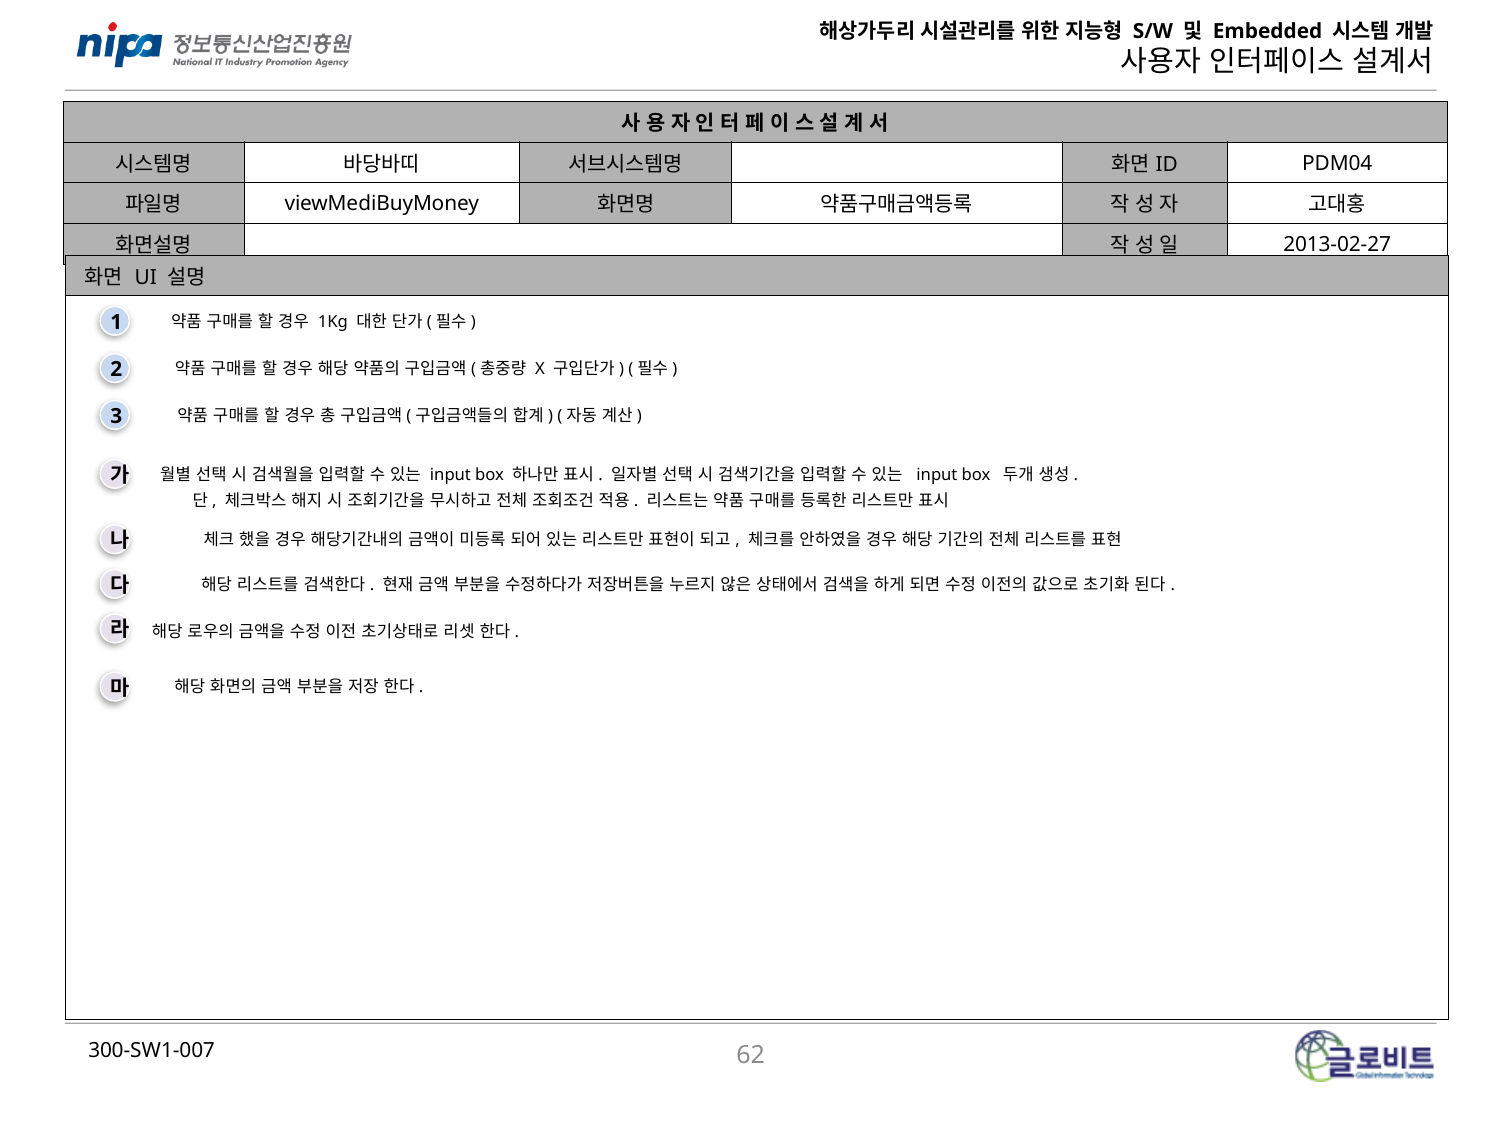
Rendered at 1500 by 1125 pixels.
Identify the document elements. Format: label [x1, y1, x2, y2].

text_box [99, 455, 1177, 557]
table_cell [64, 224, 244, 255]
table_cell [1228, 224, 1447, 255]
table_cell [520, 183, 731, 223]
table_header [64, 102, 1447, 142]
picture [64, 22, 365, 73]
table_cell [1063, 143, 1227, 182]
table_cell [1228, 183, 1447, 223]
table_cell [520, 143, 731, 182]
text_box [99, 396, 671, 433]
table_cell [1063, 183, 1227, 223]
table_cell [64, 183, 244, 223]
text_box [99, 350, 704, 386]
text_box [100, 668, 449, 705]
text_box [100, 613, 578, 650]
table_cell [1063, 224, 1227, 255]
table_cell [64, 143, 244, 182]
table_cell [732, 183, 1062, 223]
table_cell [66, 296, 1448, 1019]
table_cell [1228, 143, 1447, 182]
table_cell [245, 224, 1062, 255]
table_cell [245, 143, 519, 182]
text_box [100, 565, 1228, 602]
table_header [66, 256, 1448, 295]
picture [1294, 1030, 1437, 1082]
table_cell [245, 183, 519, 223]
table_cell [732, 143, 1062, 182]
text_box [100, 302, 498, 339]
